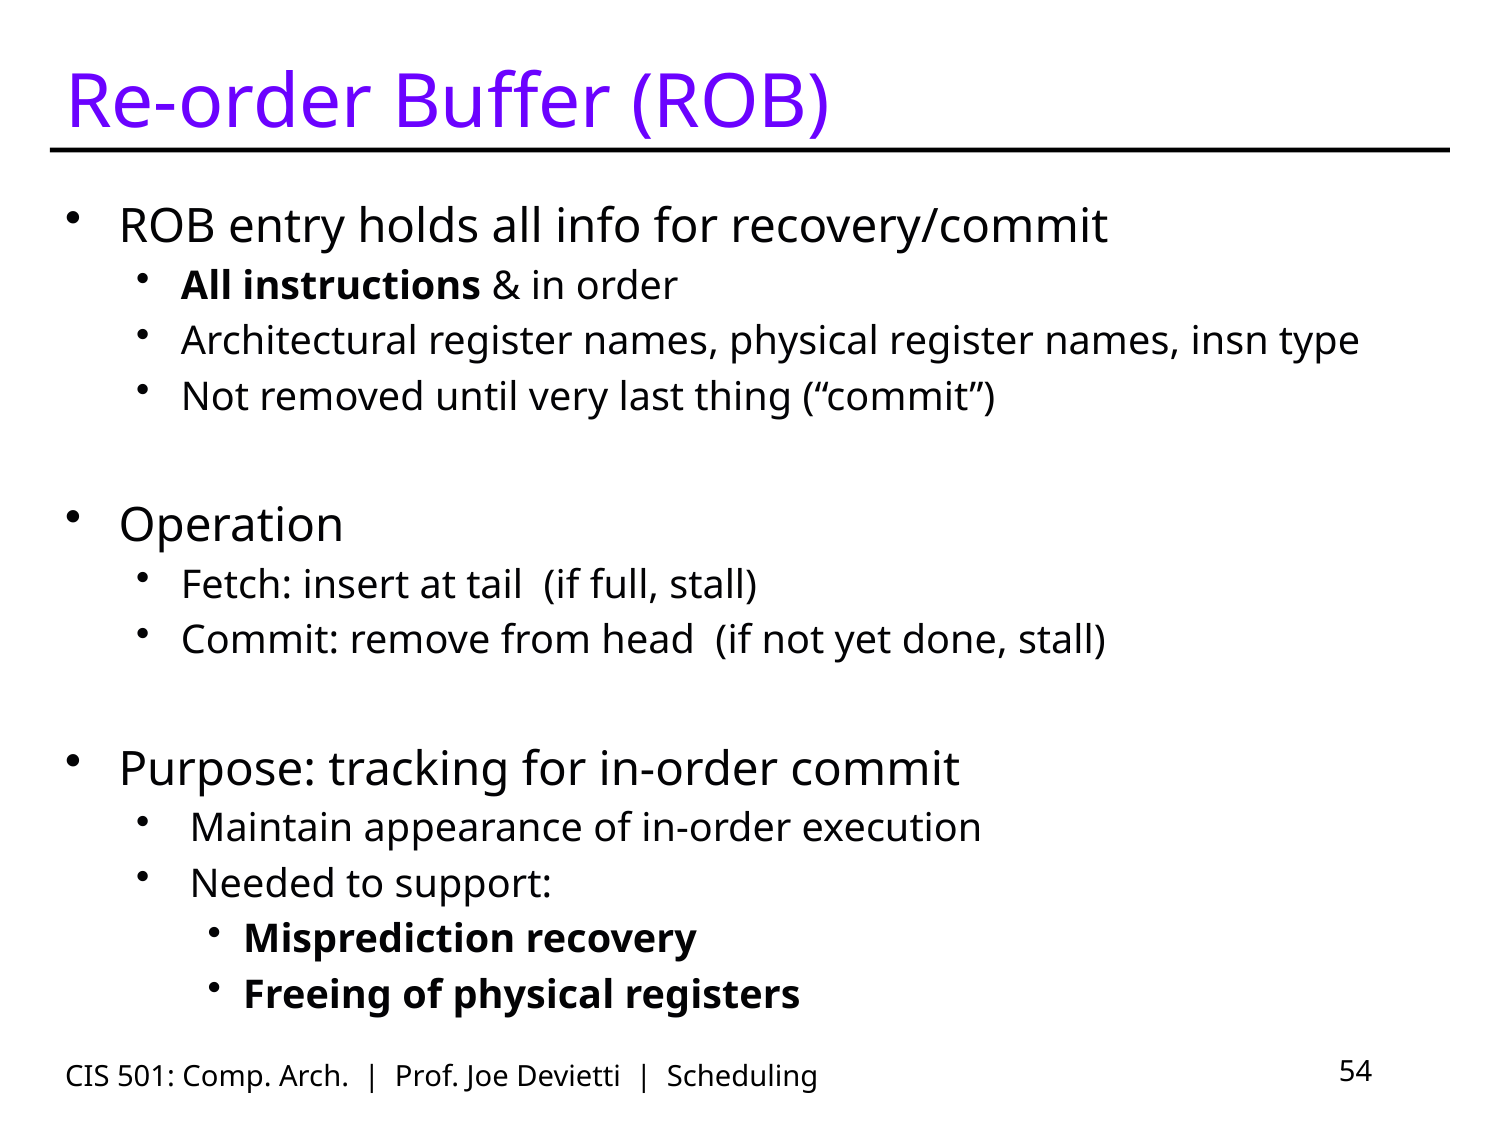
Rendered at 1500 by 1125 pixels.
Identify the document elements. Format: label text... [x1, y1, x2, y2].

list ROB entry holds all info for recovery/commit All instructions & in order Architectural register names, physical register names, insn type Not removed until very last thing (“commit”) Operation Fetch: insert at tail (if full, stall) Commit: remove from head (if not yet done, stall) Purpose: tracking for in-order commit Maintain appearance of in-order execution Needed to support: Misprediction recovery Freeing of physical registers [49, 187, 1451, 1026]
title Re-order Buffer (ROB) [49, 37, 1363, 151]
footer CIS 501: Comp. Arch. | Prof. Joe Devietti | Scheduling [49, 1049, 988, 1101]
slide_number 54 [1074, 1049, 1388, 1101]
